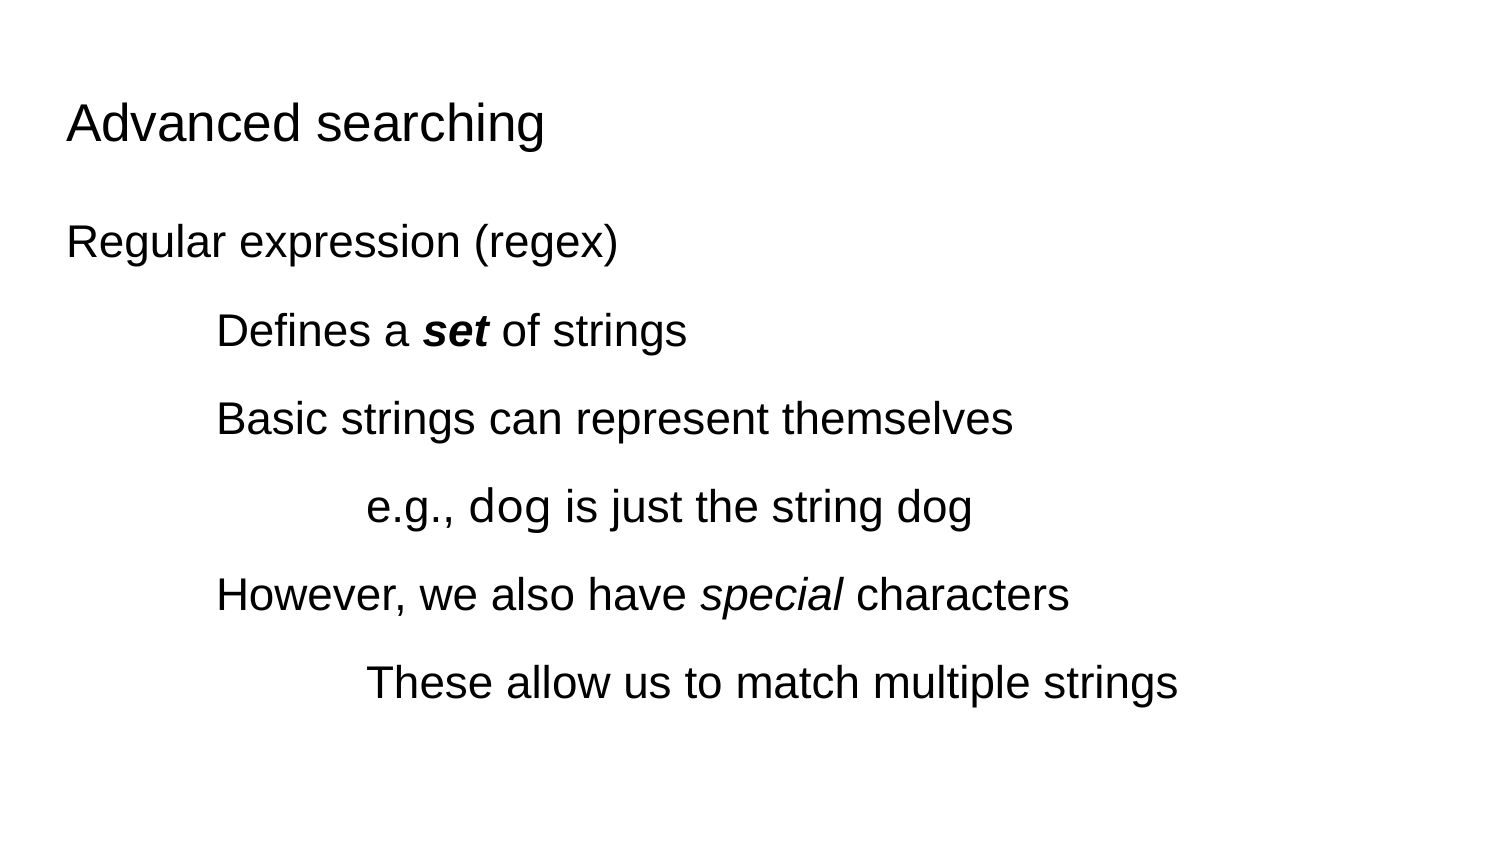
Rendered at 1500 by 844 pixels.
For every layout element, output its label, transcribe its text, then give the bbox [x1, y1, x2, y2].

list Regular expression (regex) Defines a set of strings Basic strings can represent themselves e.g., dog is just the string dog However, we also have special characters These allow us to match multiple strings [51, 189, 1449, 750]
title Advanced searching [51, 72, 1449, 167]
